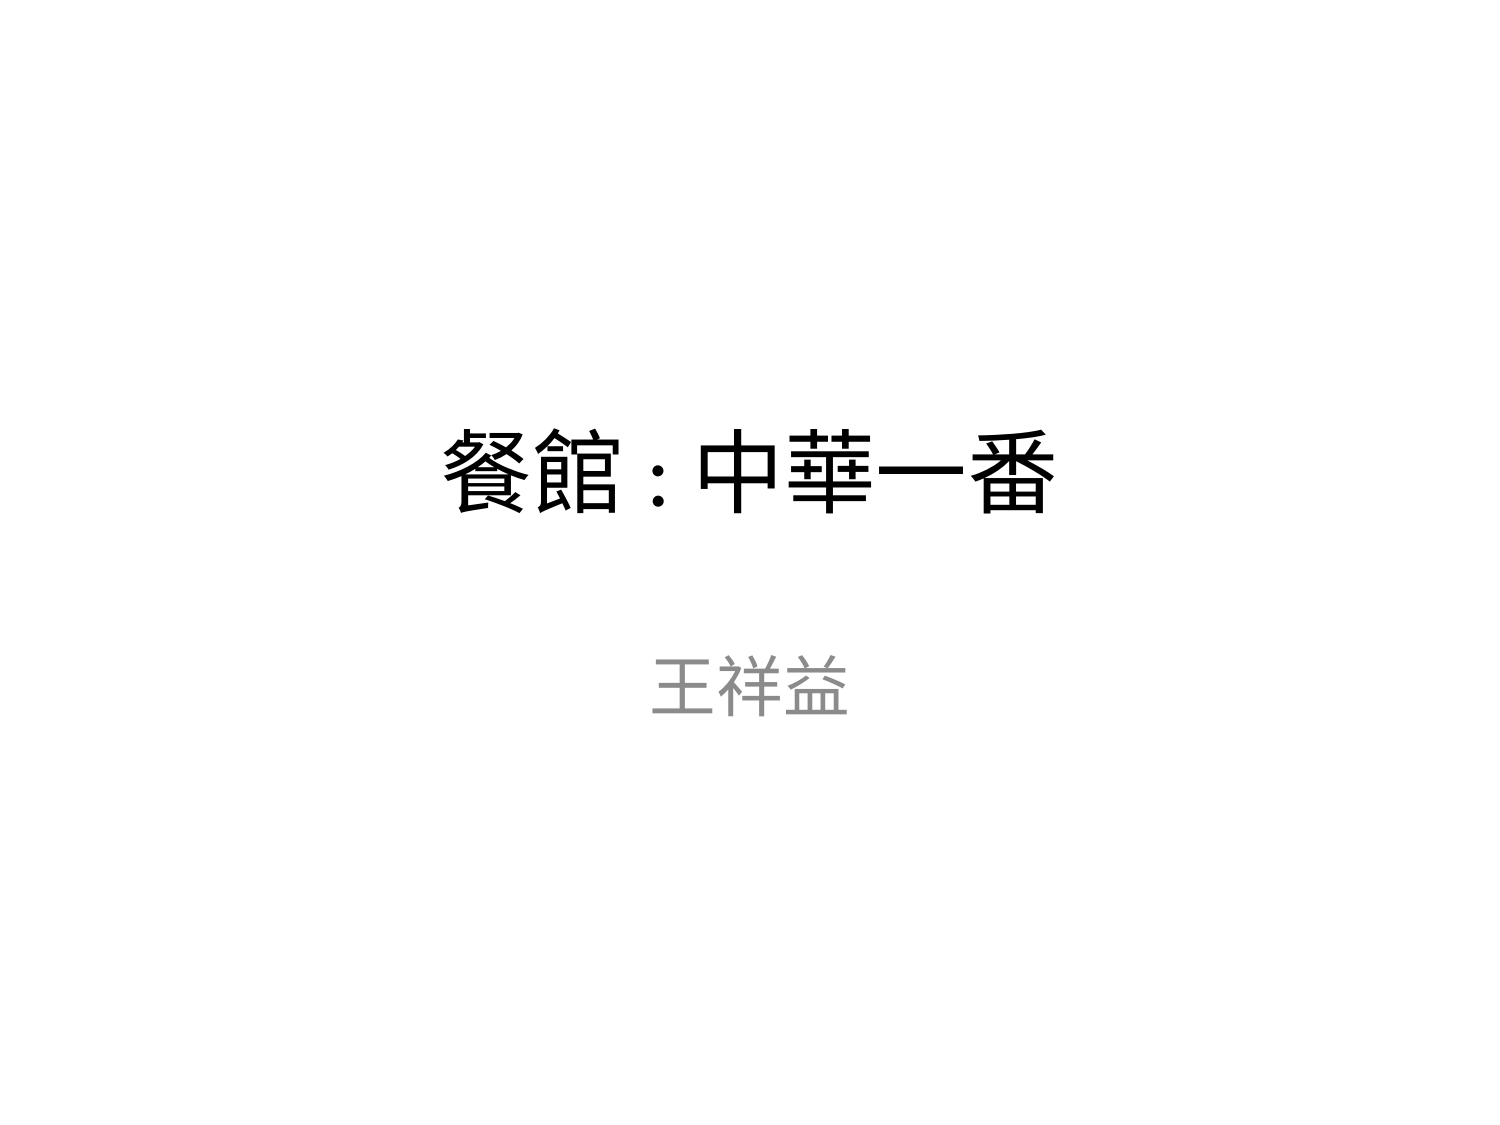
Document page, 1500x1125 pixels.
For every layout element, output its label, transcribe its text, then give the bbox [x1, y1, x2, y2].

subtitle 王祥益 [225, 637, 1275, 925]
title 餐館:中華一番 [112, 349, 1388, 591]
